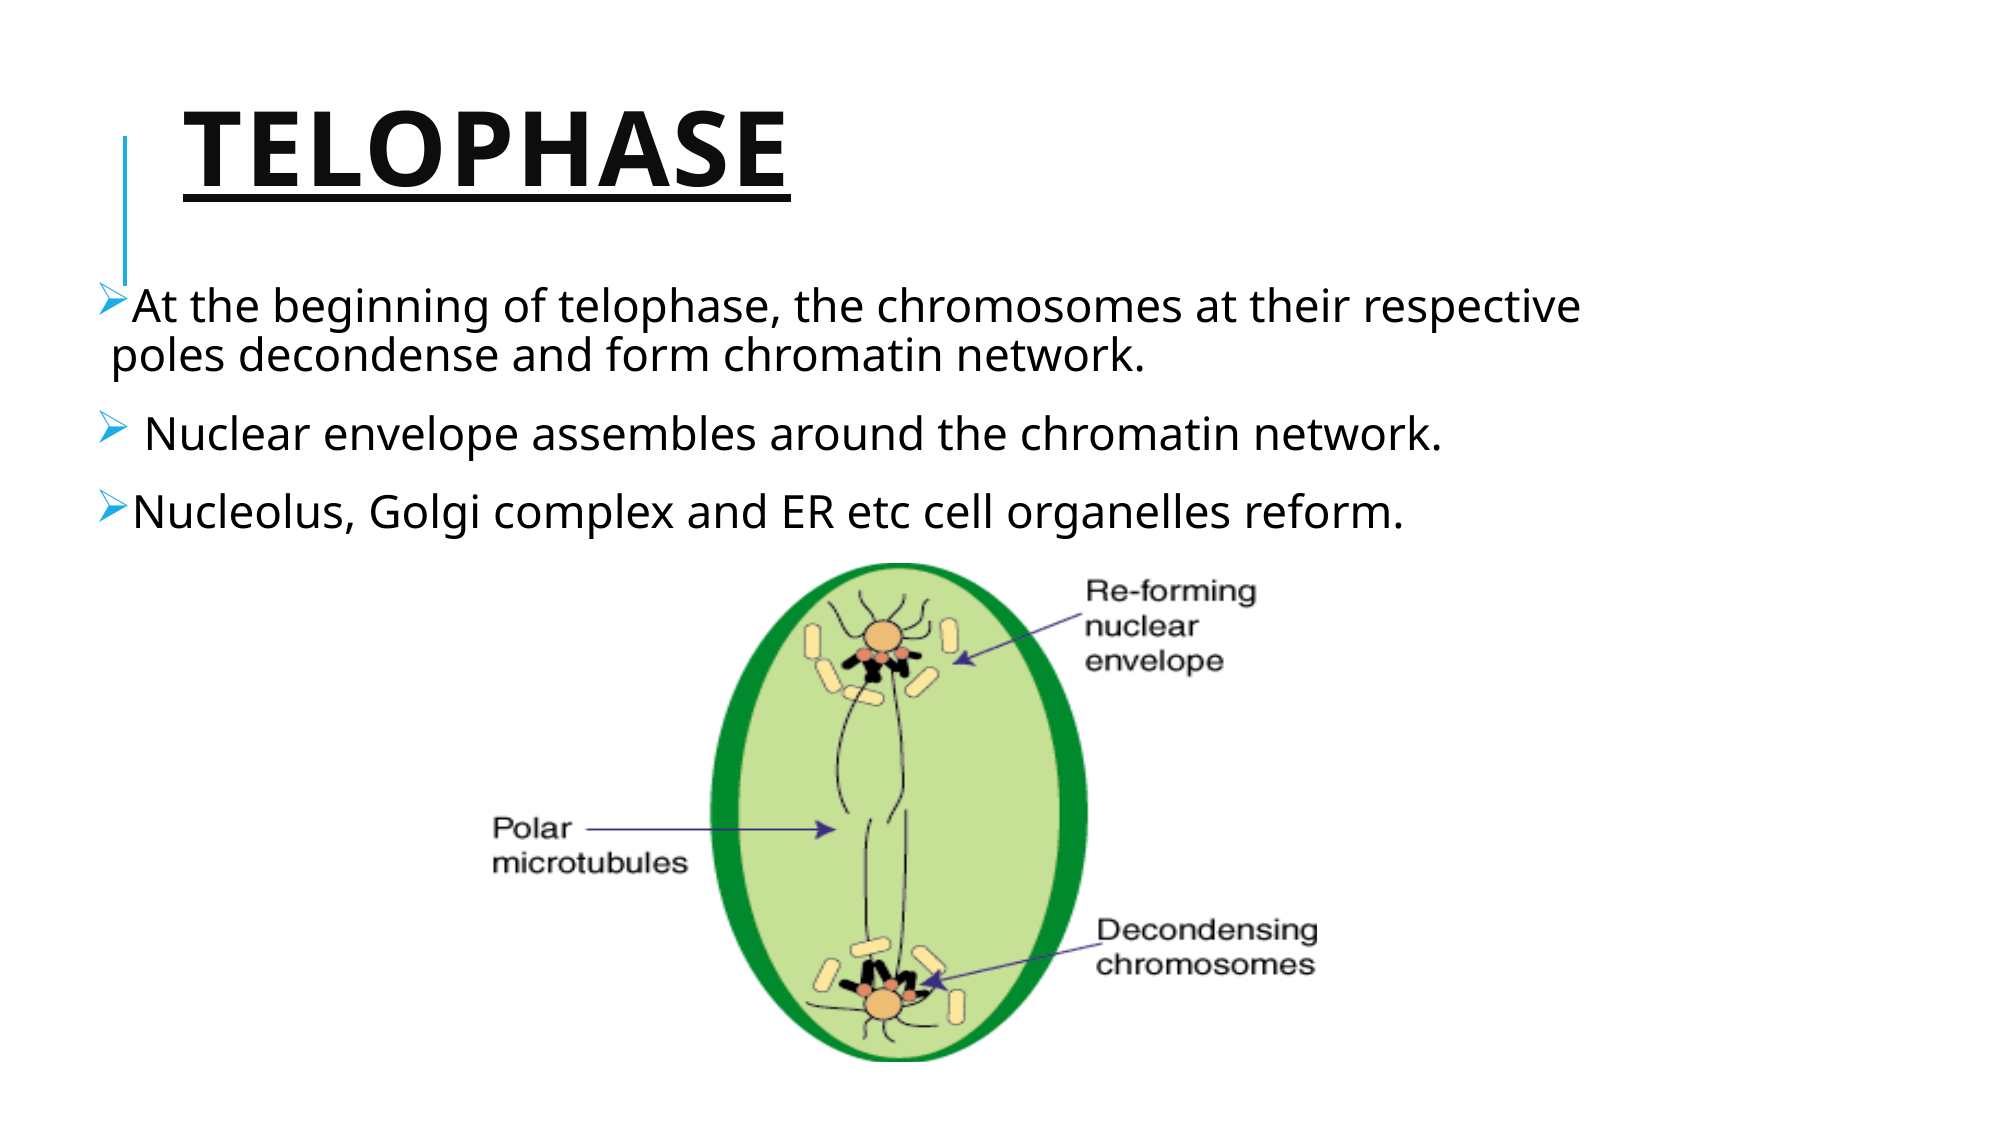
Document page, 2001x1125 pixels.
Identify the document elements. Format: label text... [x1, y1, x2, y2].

list At the beginning of telophase, the chromosomes at their respective poles decondense and form chromatin network. Nuclear envelope assembles around the chromatin network. Nucleolus, Golgi complex and ER etc cell organelles reform. [87, 275, 1697, 912]
title Telophase [168, 96, 1763, 342]
picture [492, 562, 1318, 1063]
